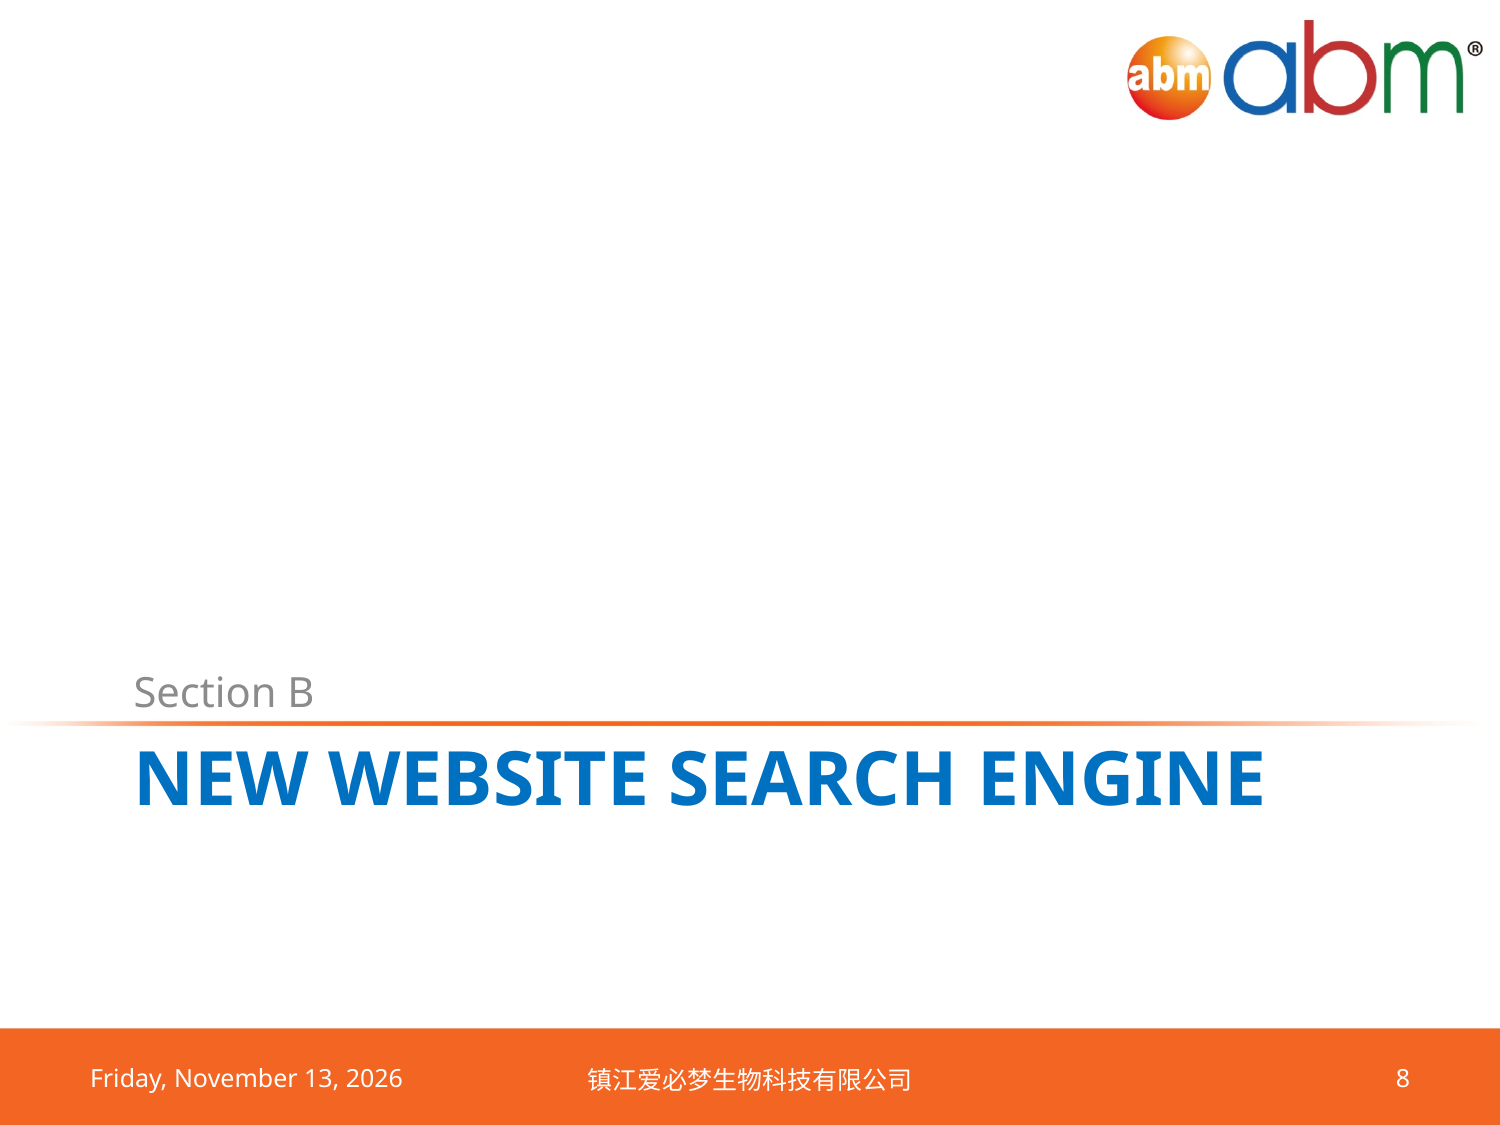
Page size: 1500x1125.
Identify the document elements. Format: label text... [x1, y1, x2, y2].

slide_number 8 [1074, 1050, 1425, 1110]
picture [0, 0, 1500, 1125]
title New website search engine [118, 723, 1394, 947]
footer 镇江爱必梦生物科技有限公司 [512, 1050, 988, 1110]
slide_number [75, 1050, 425, 1110]
list Section B [118, 476, 1394, 723]
